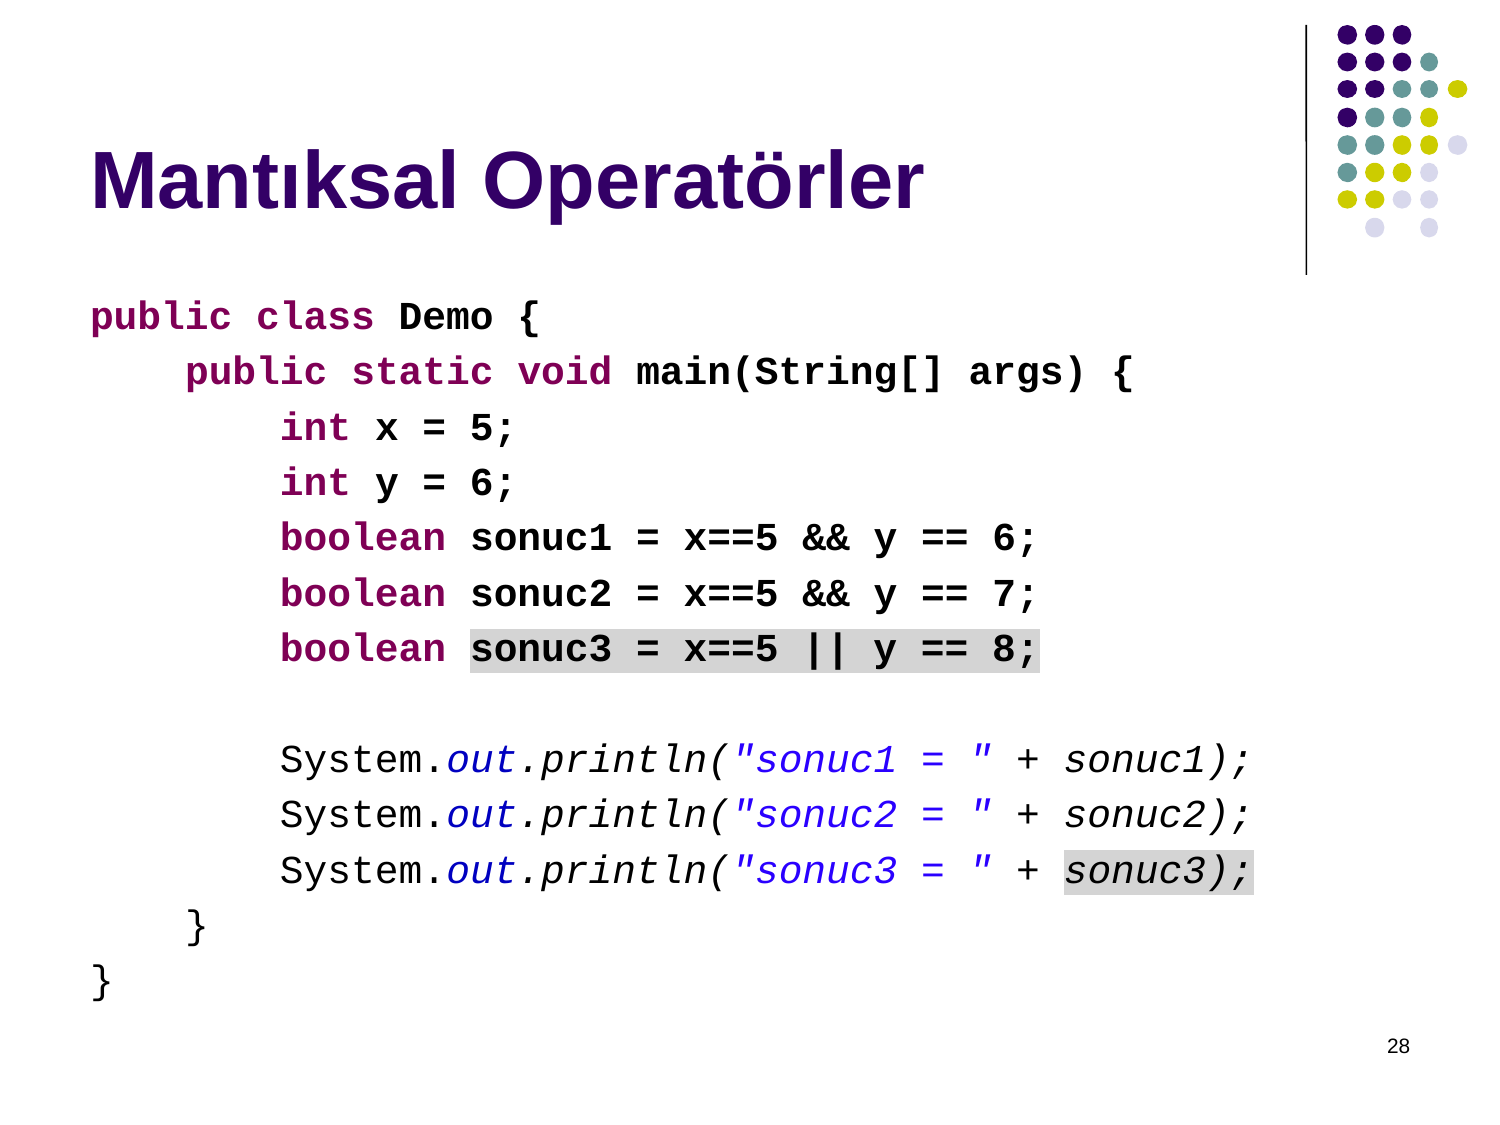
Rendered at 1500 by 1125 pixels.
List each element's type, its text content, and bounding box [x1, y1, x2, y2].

slide_number 28 [1074, 1024, 1426, 1101]
title Mantıksal Operatörler [75, 20, 1313, 233]
list public class Demo { public static void main(String[] args) { int x = 5; int y = 6; boolean sonuc1 = x==5 && y == 6; boolean sonuc2 = x==5 && y == 7; boolean sonuc3 = x==5 || y == 8; System.out.println("sonuc1 = " + sonuc1); System.out.println("sonuc2 = " + sonuc2); System.out.println("sonuc3 = " + sonuc3); } } [75, 282, 1425, 1006]
